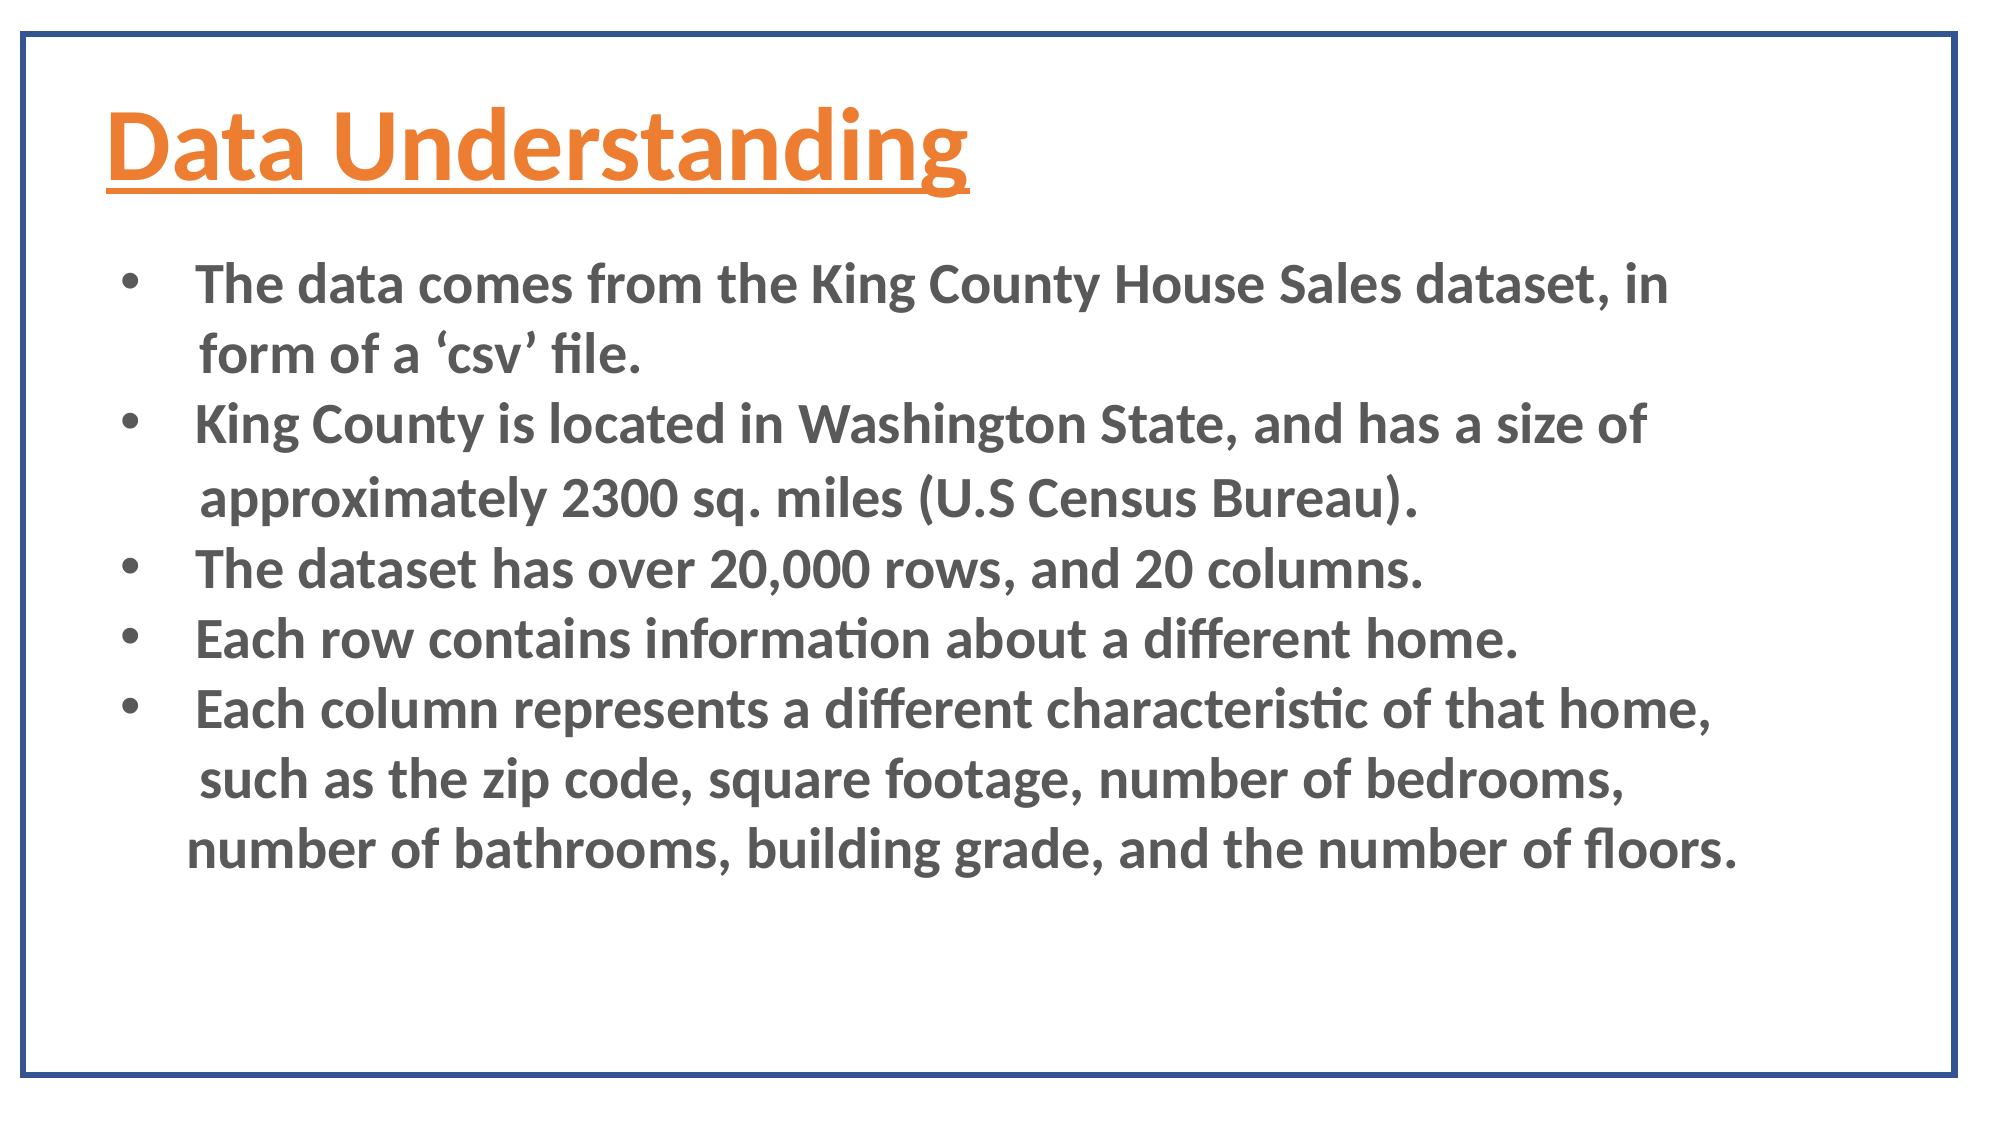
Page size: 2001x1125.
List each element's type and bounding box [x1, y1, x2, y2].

text_box [22, 33, 1956, 1076]
